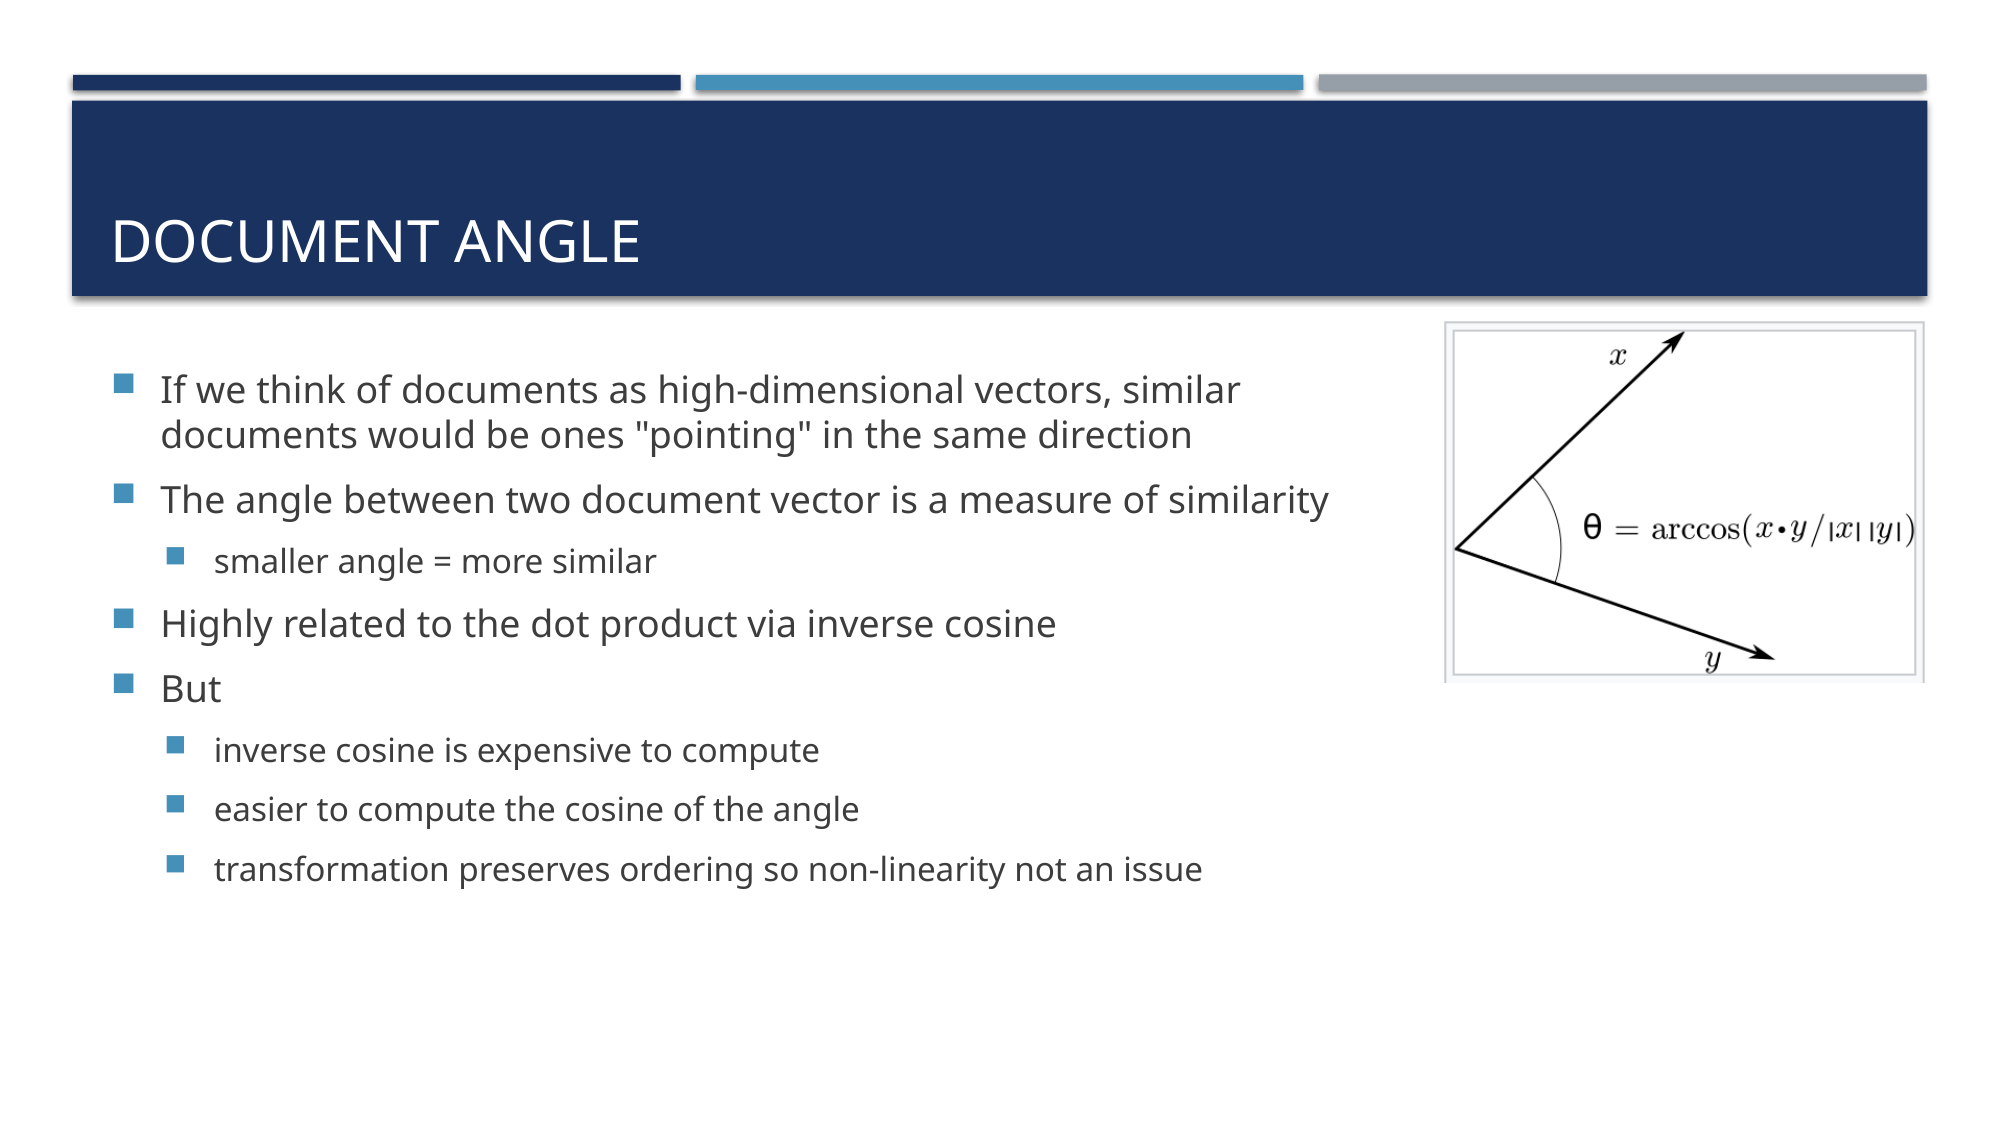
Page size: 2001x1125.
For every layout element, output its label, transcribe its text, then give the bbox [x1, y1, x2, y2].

picture [1438, 313, 1931, 684]
list If we think of documents as high-dimensional vectors, similar documents would be ones "pointing" in the same direction The angle between two document vector is a measure of similarity smaller angle = more similar Highly related to the dot product via inverse cosine But inverse cosine is expensive to compute easier to compute the cosine of the angle transformation preserves ordering so non-linearity not an issue [95, 357, 1425, 962]
title document angle [95, 115, 1905, 282]
